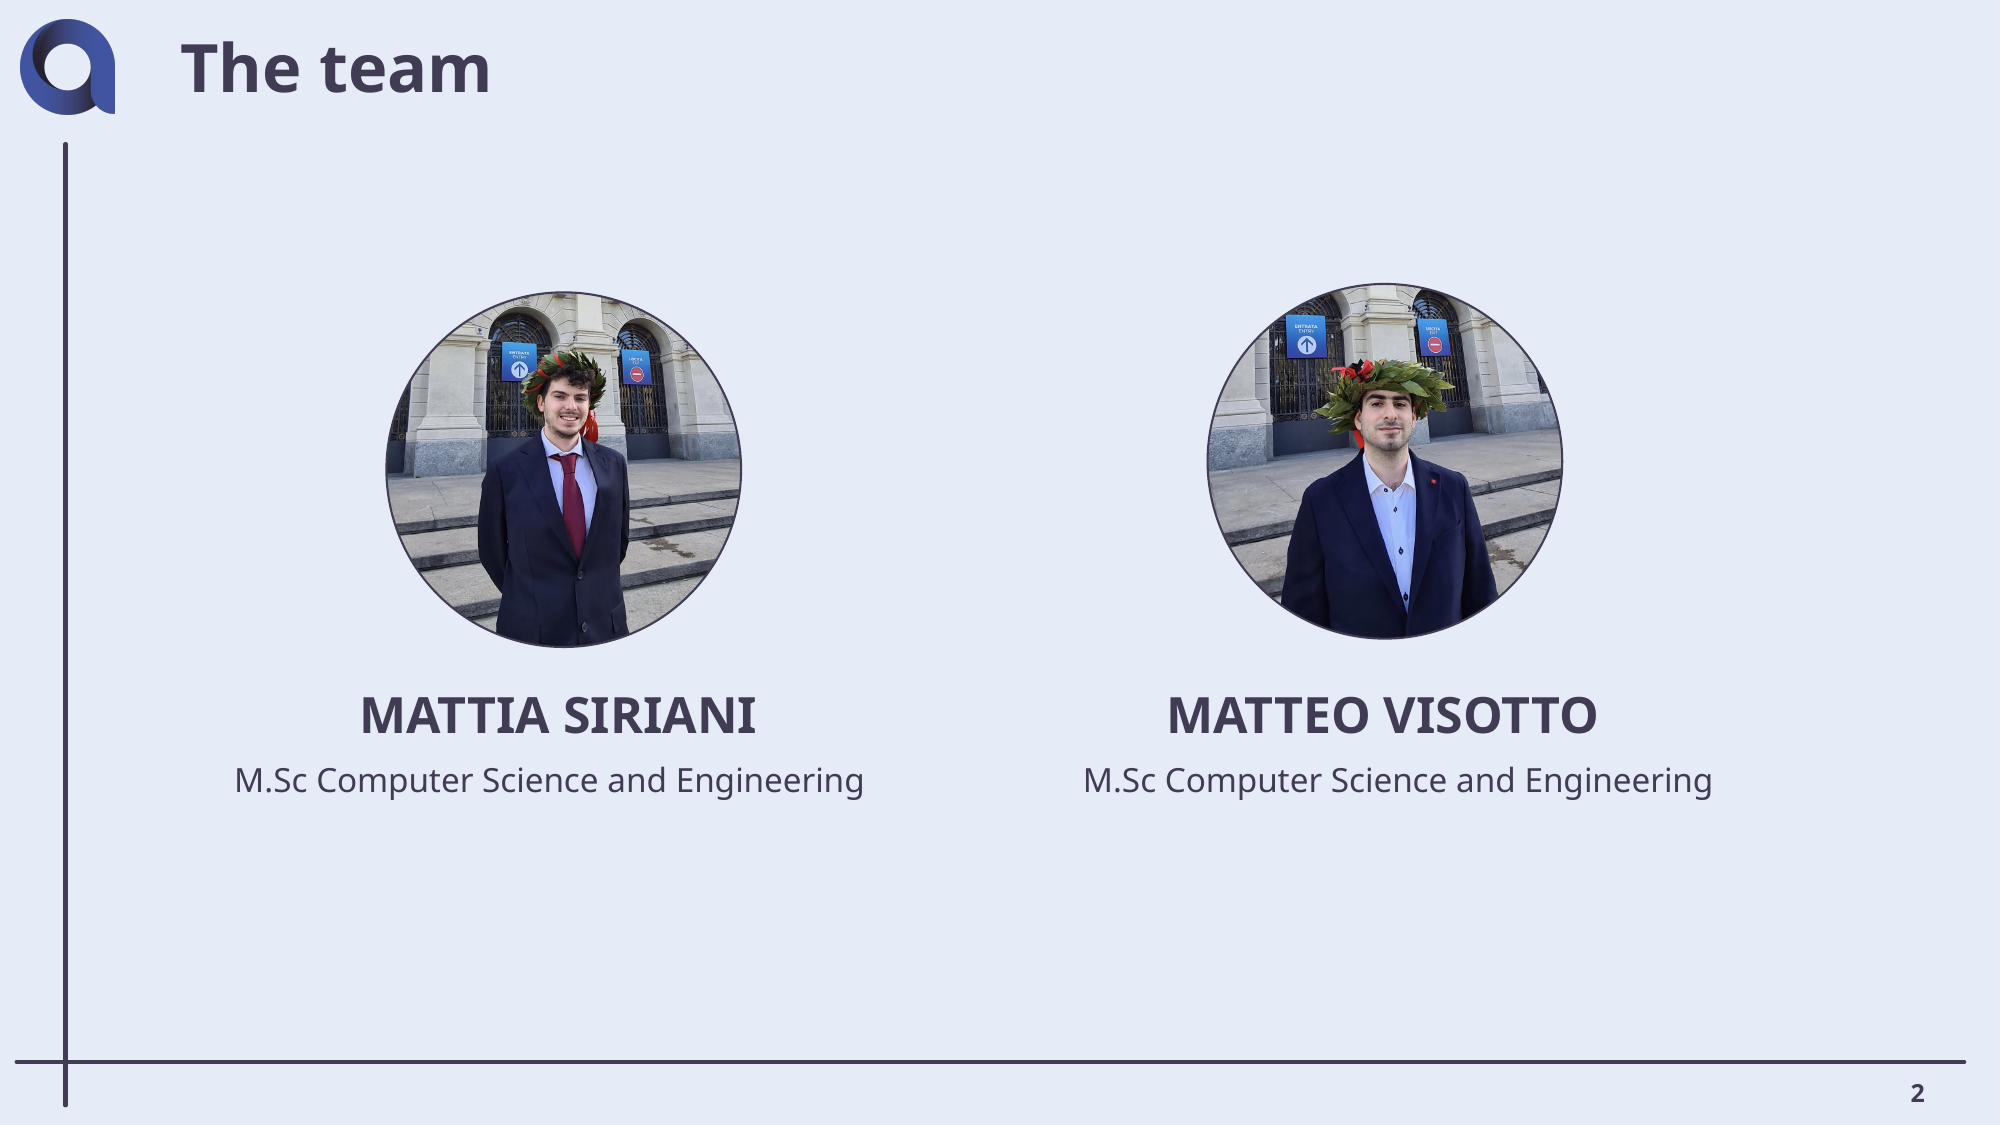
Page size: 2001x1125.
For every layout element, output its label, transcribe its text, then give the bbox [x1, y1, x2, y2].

text_box M.Sc Computer Science and Engineering [1068, 751, 1757, 807]
text_box MATTEO VISOTTO [1151, 676, 1674, 751]
picture [20, 19, 115, 115]
picture [1207, 283, 1563, 639]
text_box MATTIA SIRIANI [344, 676, 783, 751]
slide_number 1 [1871, 1070, 1965, 1120]
text_box M.Sc Computer Science and Engineering [219, 751, 908, 807]
title The team [165, 19, 1980, 123]
picture [386, 292, 742, 647]
